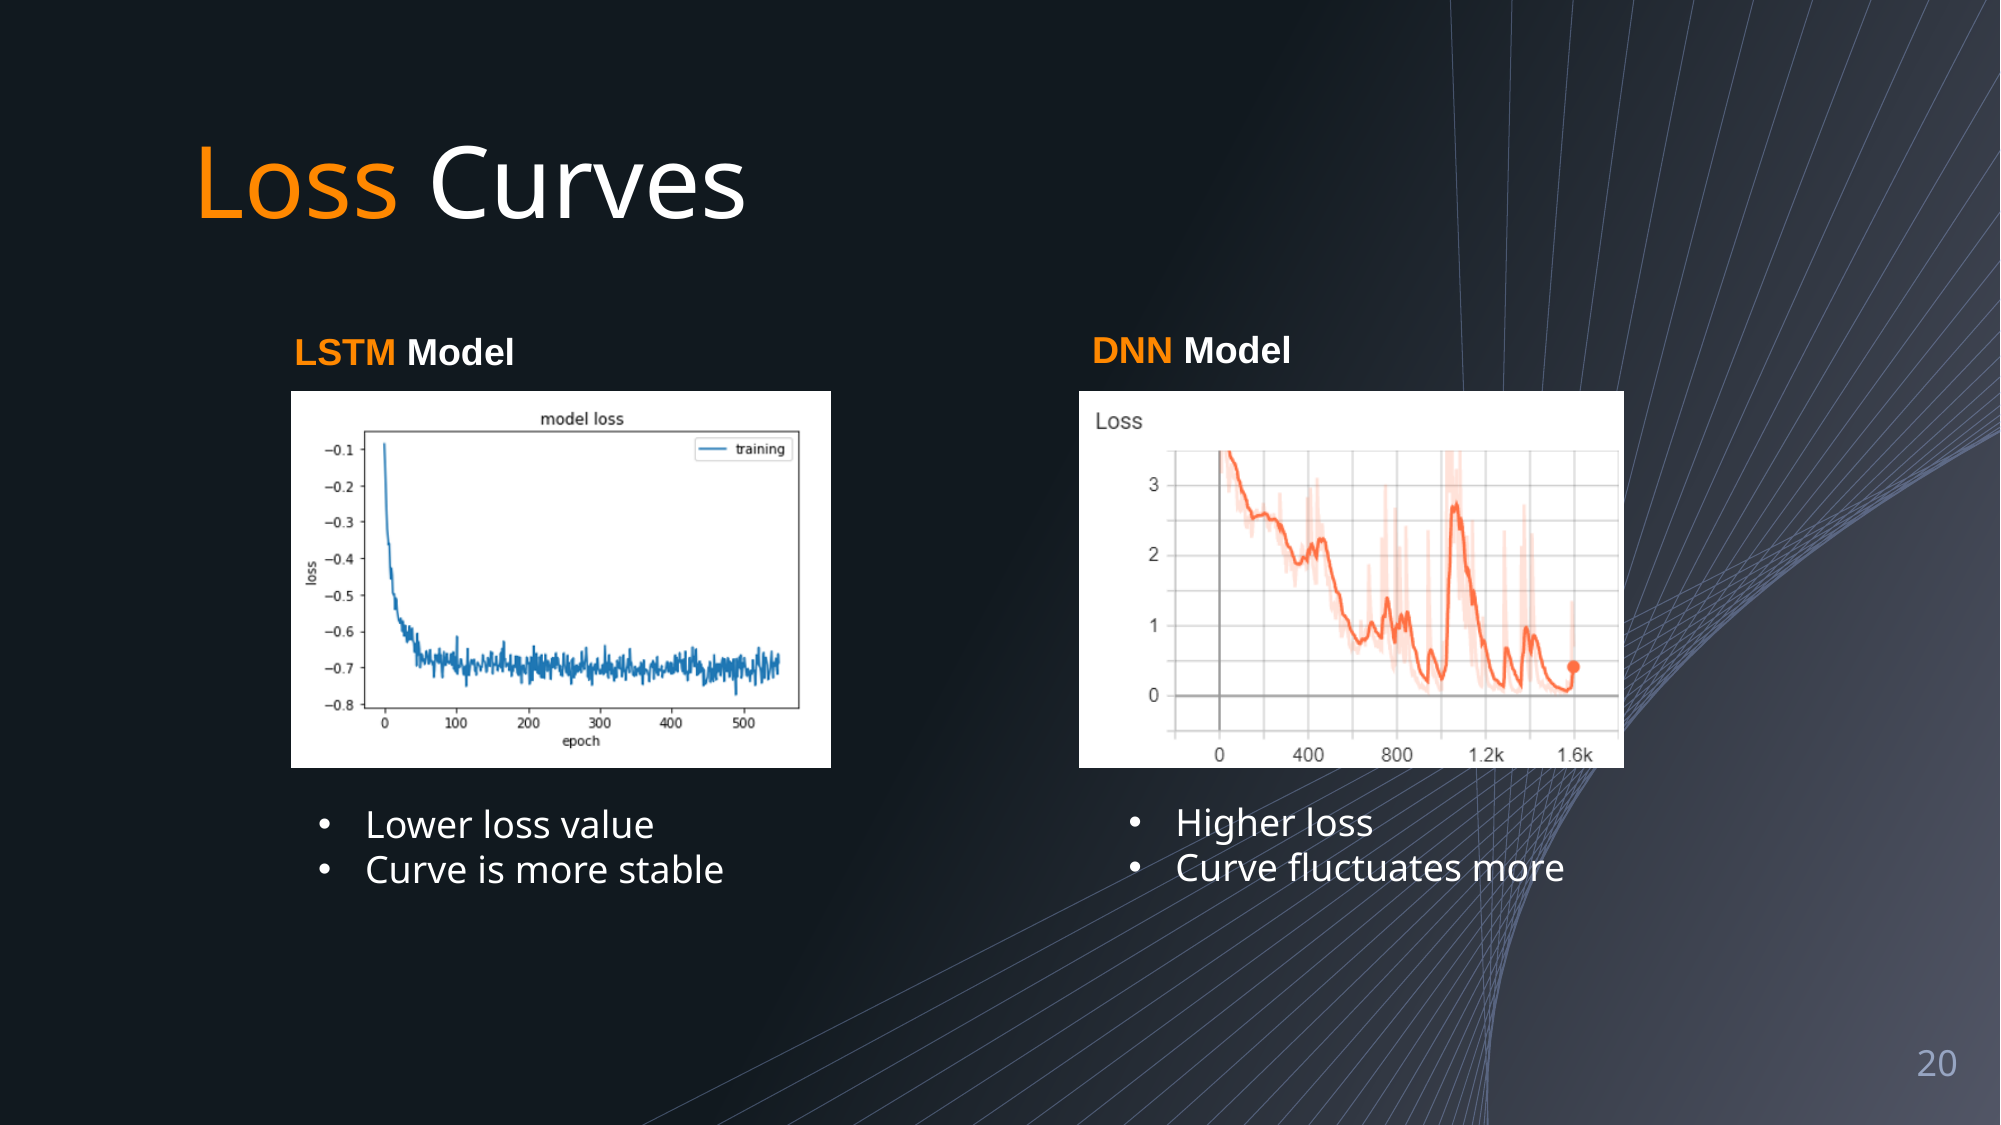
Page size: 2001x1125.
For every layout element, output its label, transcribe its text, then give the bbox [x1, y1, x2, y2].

text_box Lower loss value Curve is more stable [303, 793, 740, 899]
picture [291, 391, 831, 768]
text_box LSTM Model [279, 320, 531, 380]
picture [1078, 391, 1625, 768]
text_box Higher loss Curve fluctuates more [1113, 792, 1581, 897]
title Loss Curves [192, 92, 1652, 241]
slide_number 20 [1838, 1022, 1959, 1109]
text_box DNN Model [1077, 319, 1308, 379]
